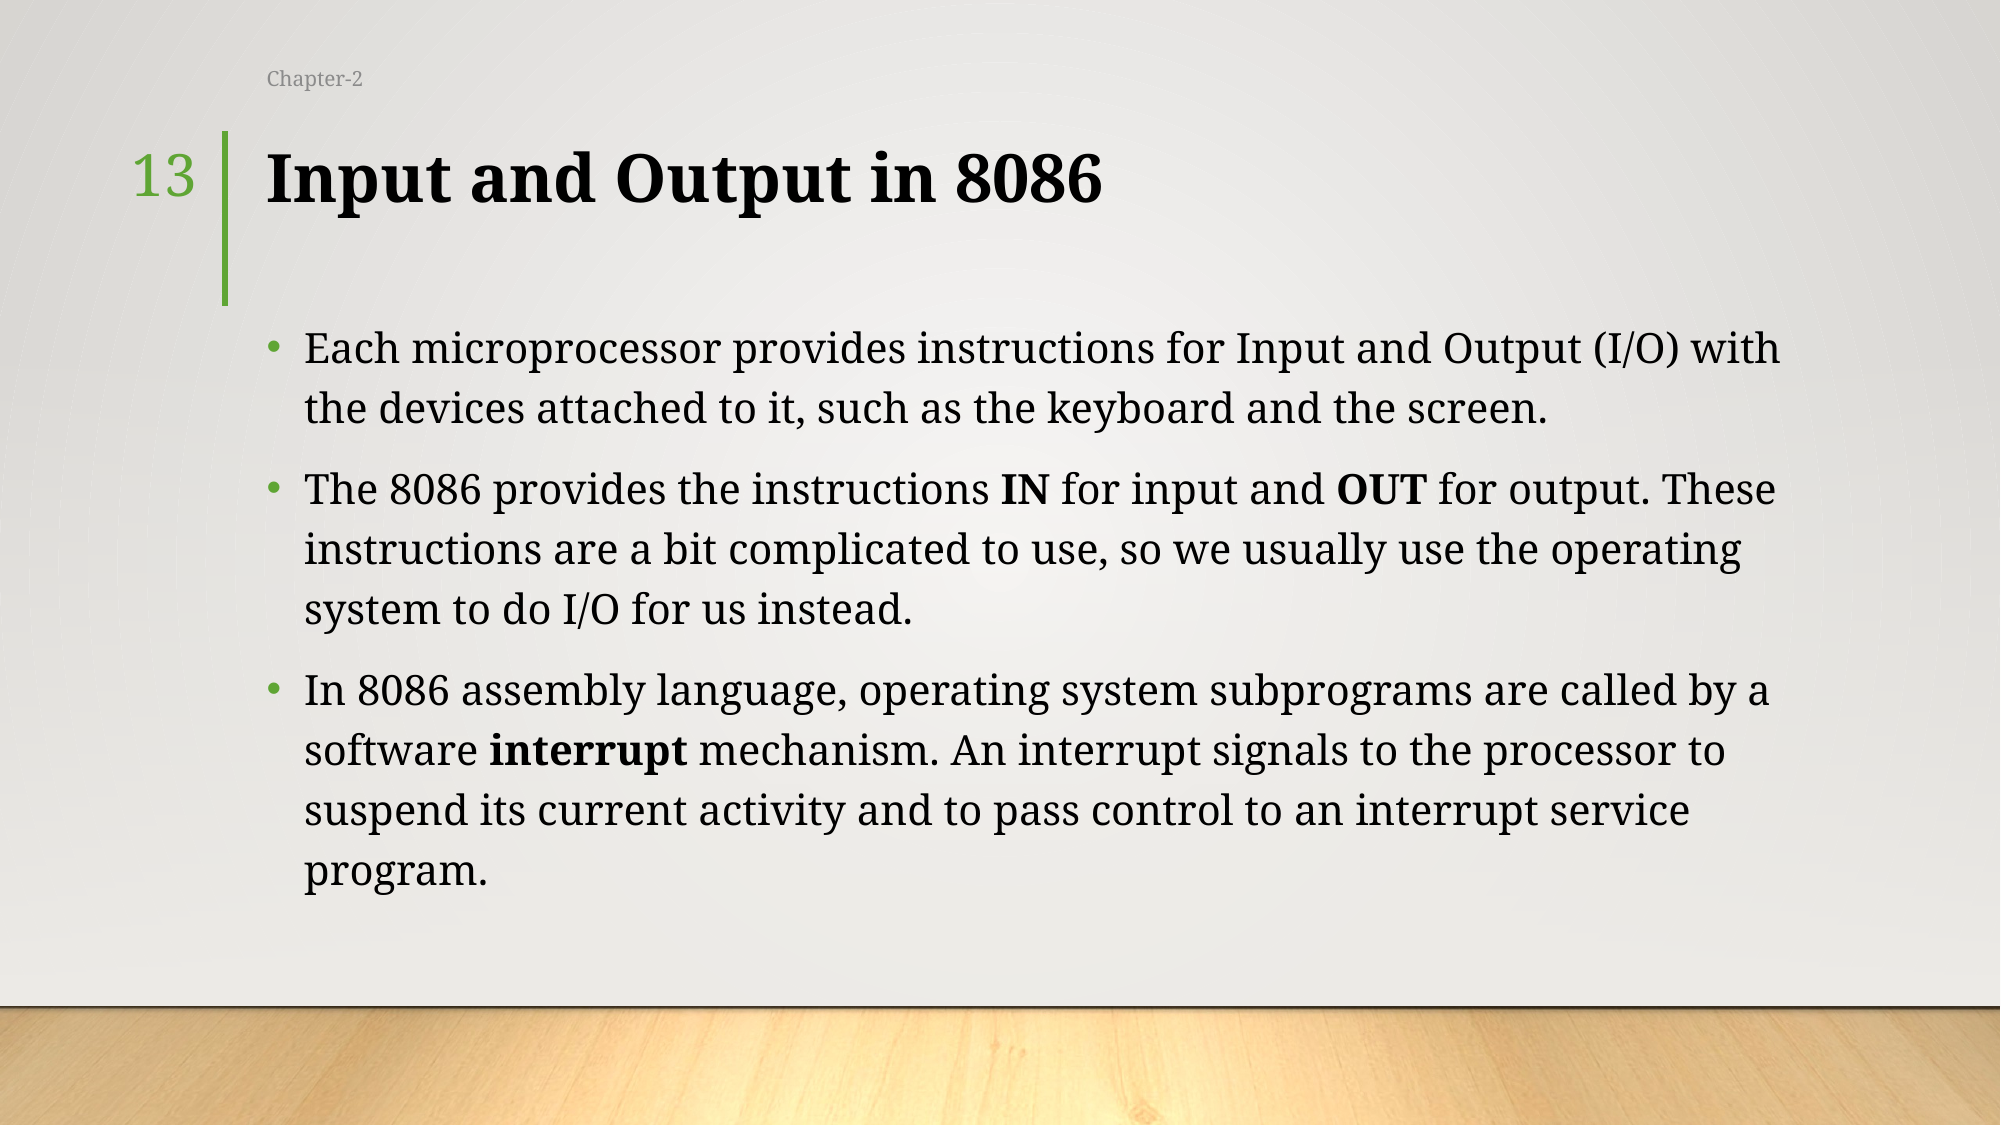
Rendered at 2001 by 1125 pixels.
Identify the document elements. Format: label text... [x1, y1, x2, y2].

title Input and Output in 8086 [251, 131, 1814, 304]
slide_number 13 [78, 131, 212, 214]
list Each microprocessor provides instructions for Input and Output (I/O) with the devices attached to it, such as the keyboard and the screen. The 8086 provides the instructions IN for input and OUT for output. These instructions are a bit complicated to use, so we usually use the operating system to do I/O for us instead. In 8086 assembly language, operating system subprograms are called by a software interrupt mechanism. An interrupt signals to the processor to suspend its current activity and to pass control to an interrupt service program. [251, 304, 1814, 938]
picture [0, 1006, 2000, 1125]
footer Chapter-2 [251, 54, 1213, 105]
